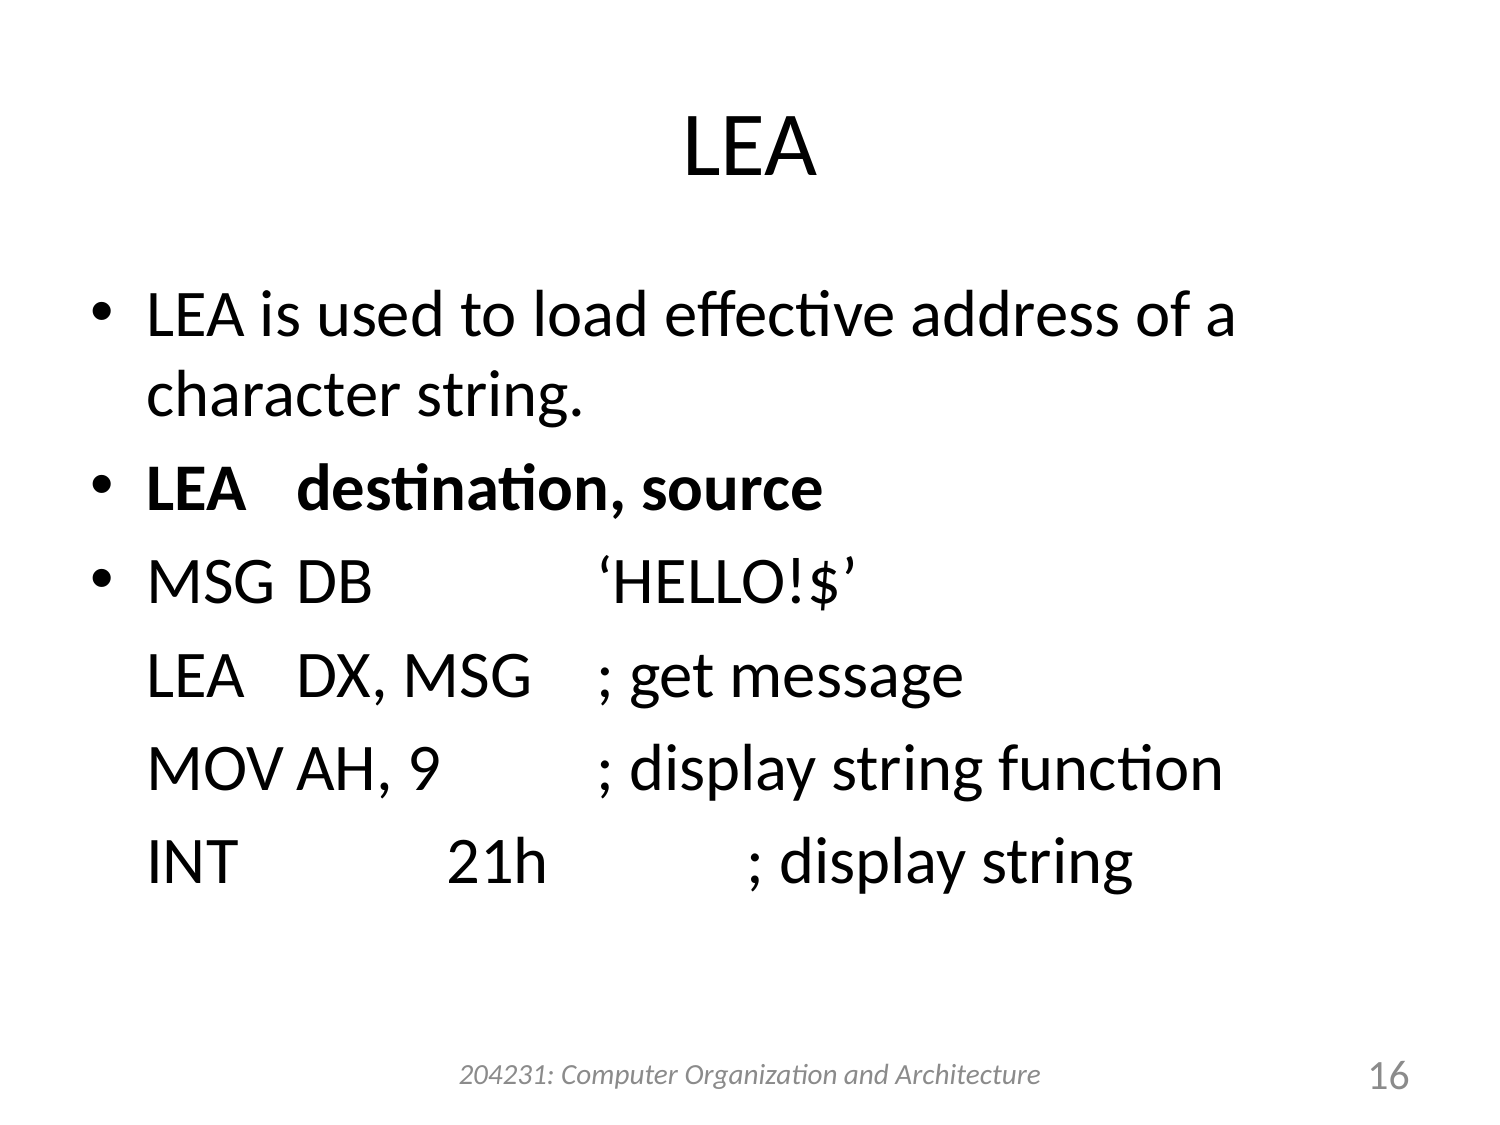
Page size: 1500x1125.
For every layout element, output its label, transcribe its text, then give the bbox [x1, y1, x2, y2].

title LEA [75, 45, 1425, 233]
slide_number 16 [1074, 1042, 1425, 1103]
footer 204231: Computer Organization and Architecture [76, 1042, 1074, 1103]
list LEA is used to load effective address of a character string. LEA destination, source MSG DB ‘HELLO!$’ LEA DX, MSG ; get message MOV AH, 9 ; display string function INT 21h ; display string [75, 262, 1425, 1005]
